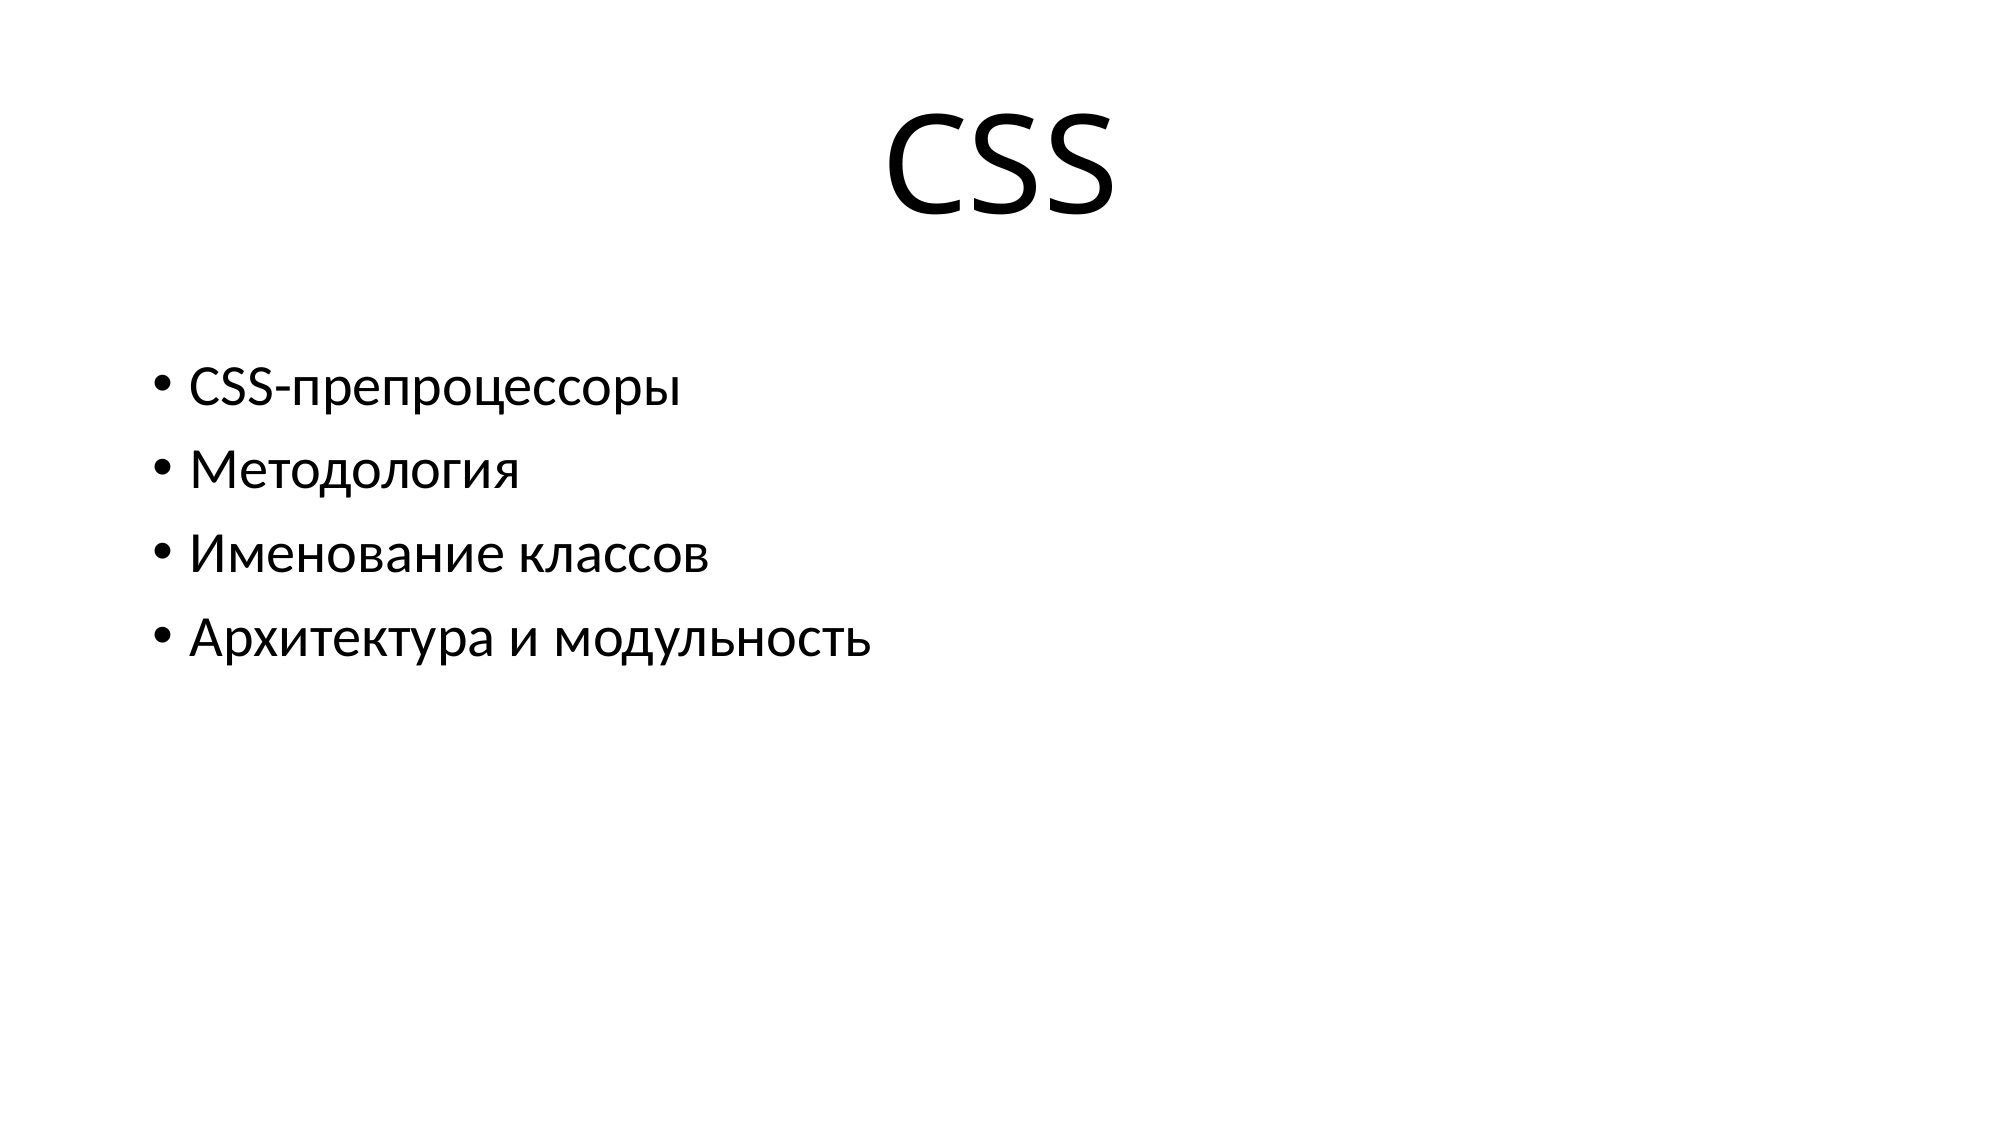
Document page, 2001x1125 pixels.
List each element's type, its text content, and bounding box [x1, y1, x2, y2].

title CSS [137, 59, 1863, 278]
list CSS-препроцессоры Методология Именование классов Архитектура и модульность [137, 347, 1863, 1062]
